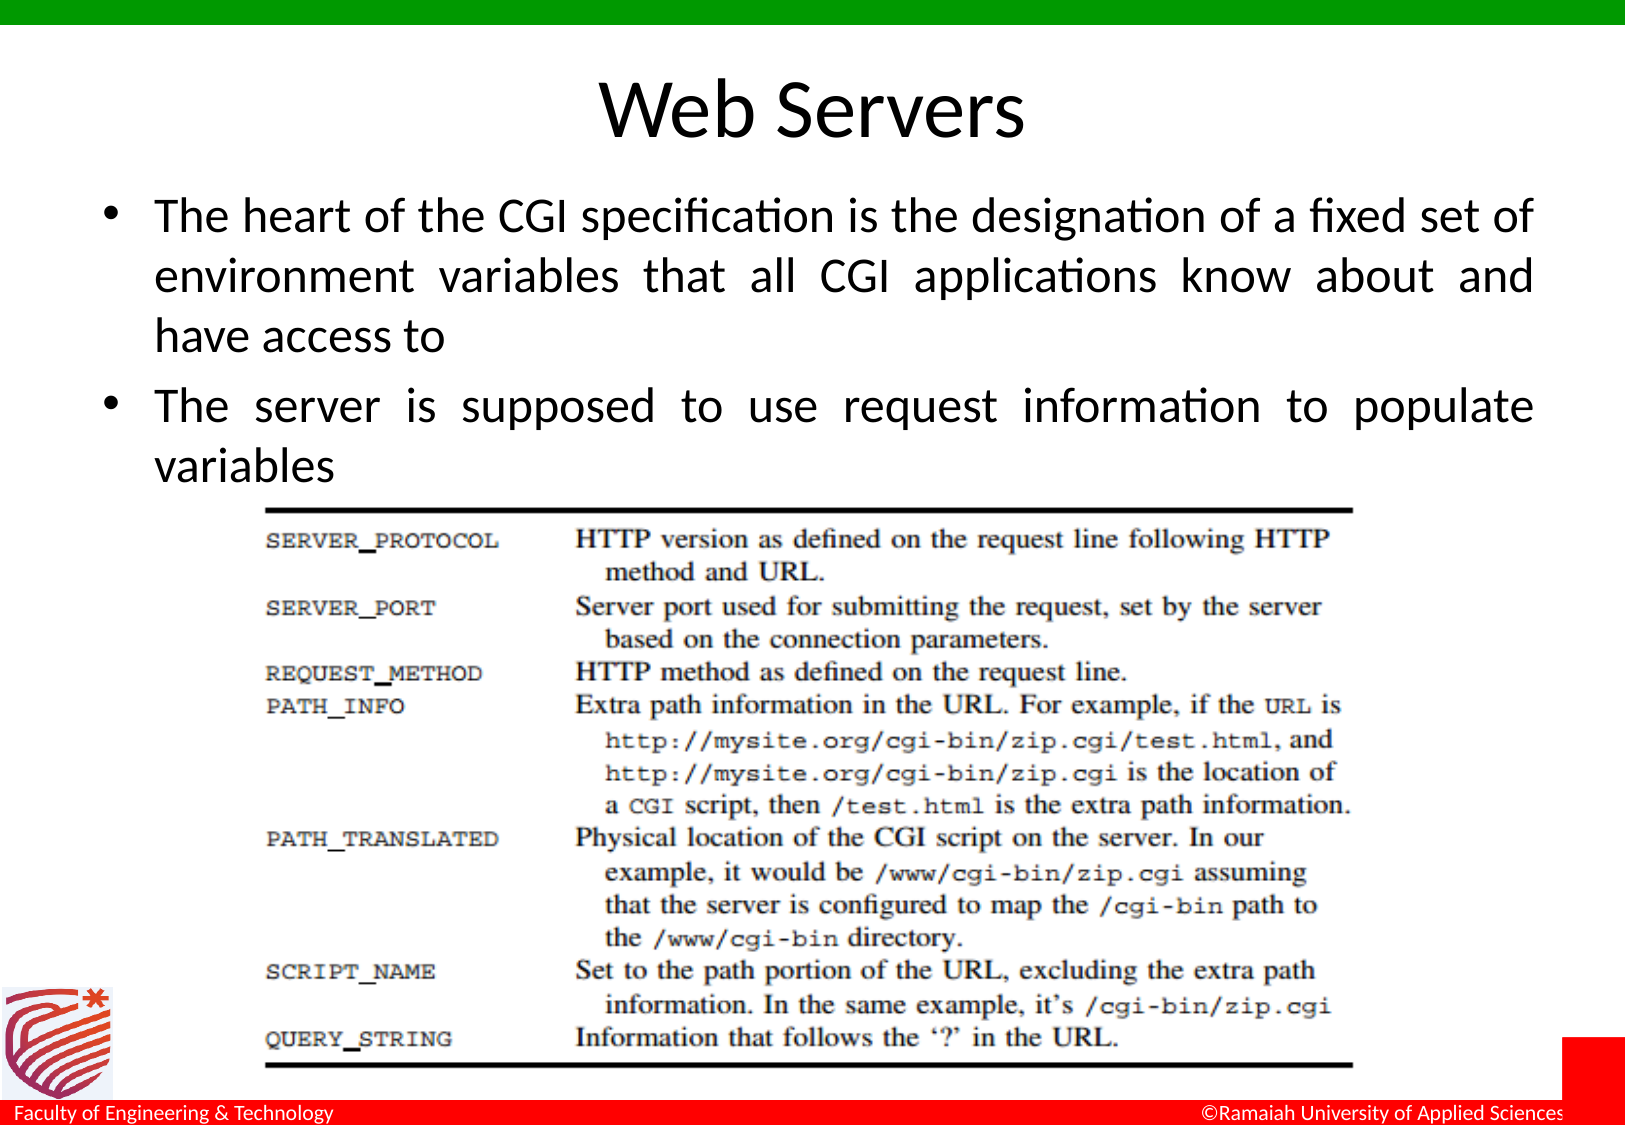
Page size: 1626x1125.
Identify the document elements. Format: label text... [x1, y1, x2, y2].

list The heart of the CGI specification is the designation of a fixed set of environment variables that all CGI applications know about and have access to The server is supposed to use request information to populate variables [87, 174, 1550, 1038]
picture [255, 499, 1369, 1081]
title Web Servers [81, 45, 1544, 233]
picture [2, 987, 113, 1100]
